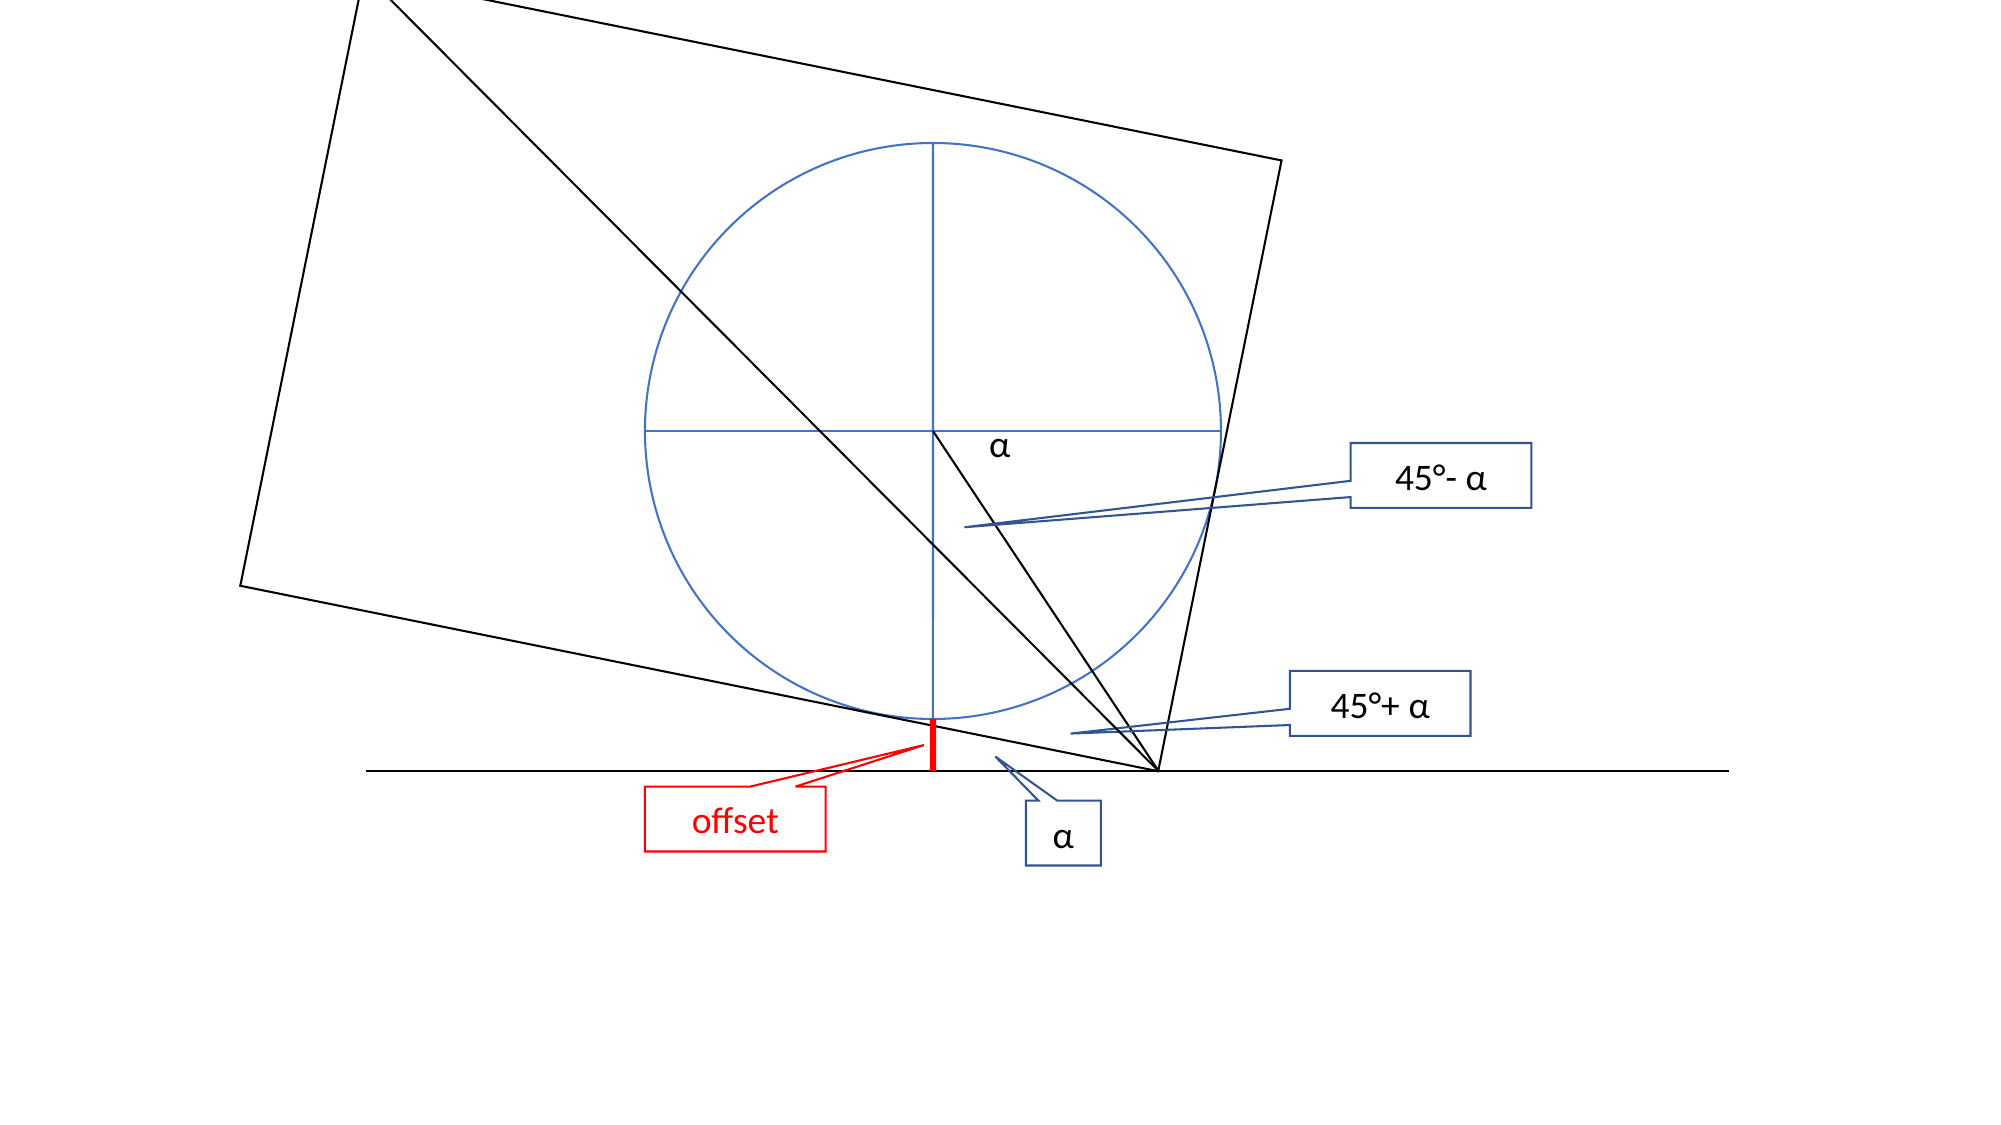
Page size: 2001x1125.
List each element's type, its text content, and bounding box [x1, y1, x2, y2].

text_box 45°- α [1159, 441, 1533, 514]
text_box [1159, 134, 1283, 502]
text_box [1159, 509, 1213, 722]
text_box 45°+ α [1159, 669, 1472, 737]
text_box [1159, 731, 1168, 769]
text_box offset [643, 772, 844, 853]
text_box α [1008, 772, 1102, 867]
text_box [239, 0, 365, 613]
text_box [365, 0, 1159, 772]
